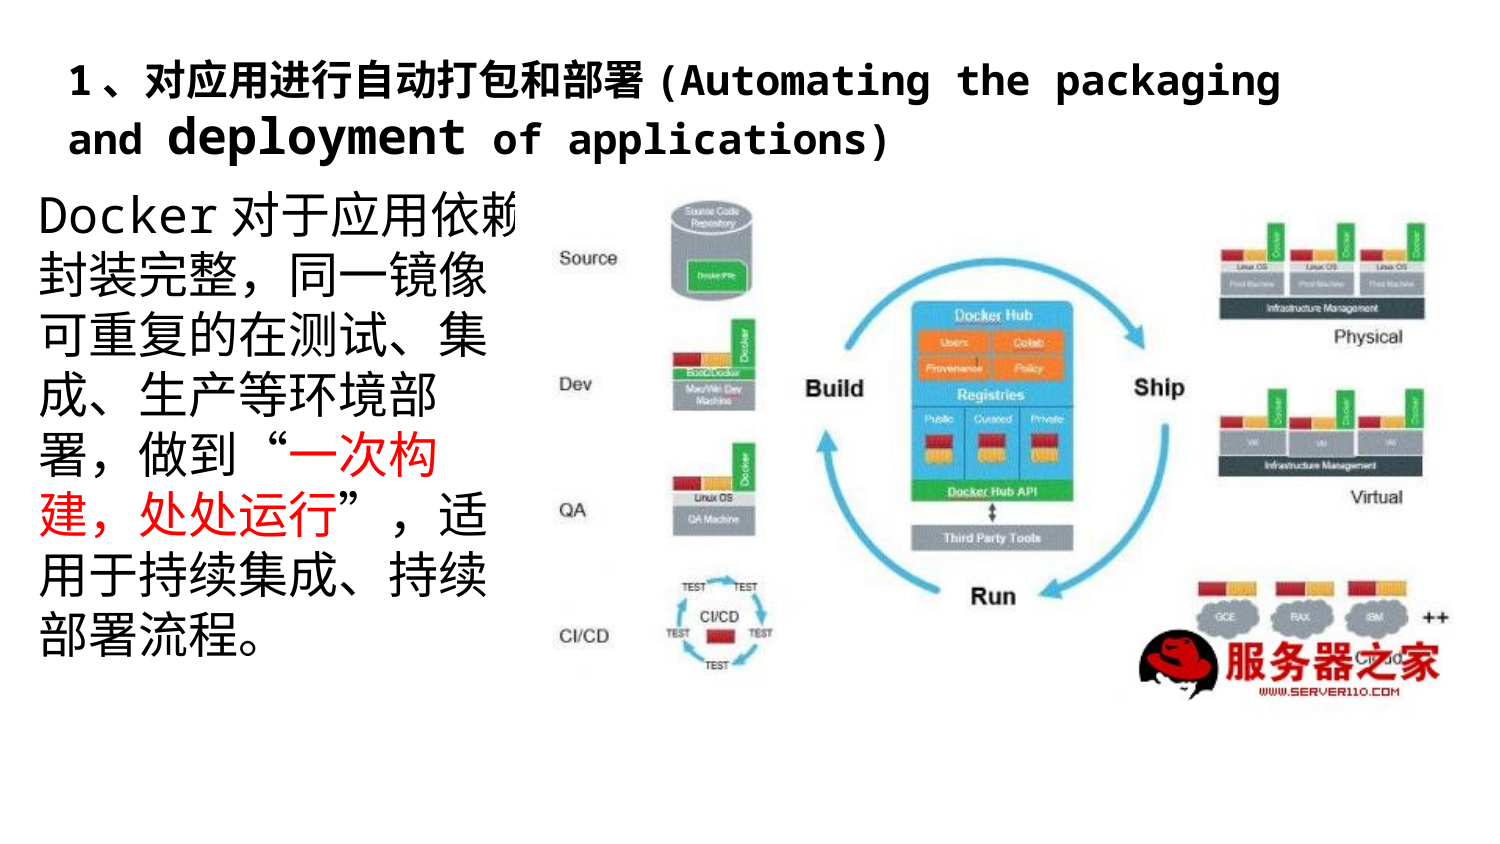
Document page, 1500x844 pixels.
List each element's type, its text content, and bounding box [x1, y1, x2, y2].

text_box Docker对于应用依赖封装完整，同一镜像可重复的在测试、集成、生产等环境部署，做到“一次构建，处处运行”，适用于持续集成、持续部署流程。 [23, 175, 551, 671]
text_box 1、对应用进行自动打包和部署(Automating the packaging and deployment of applications) [53, 46, 1388, 185]
picture [515, 187, 1454, 718]
